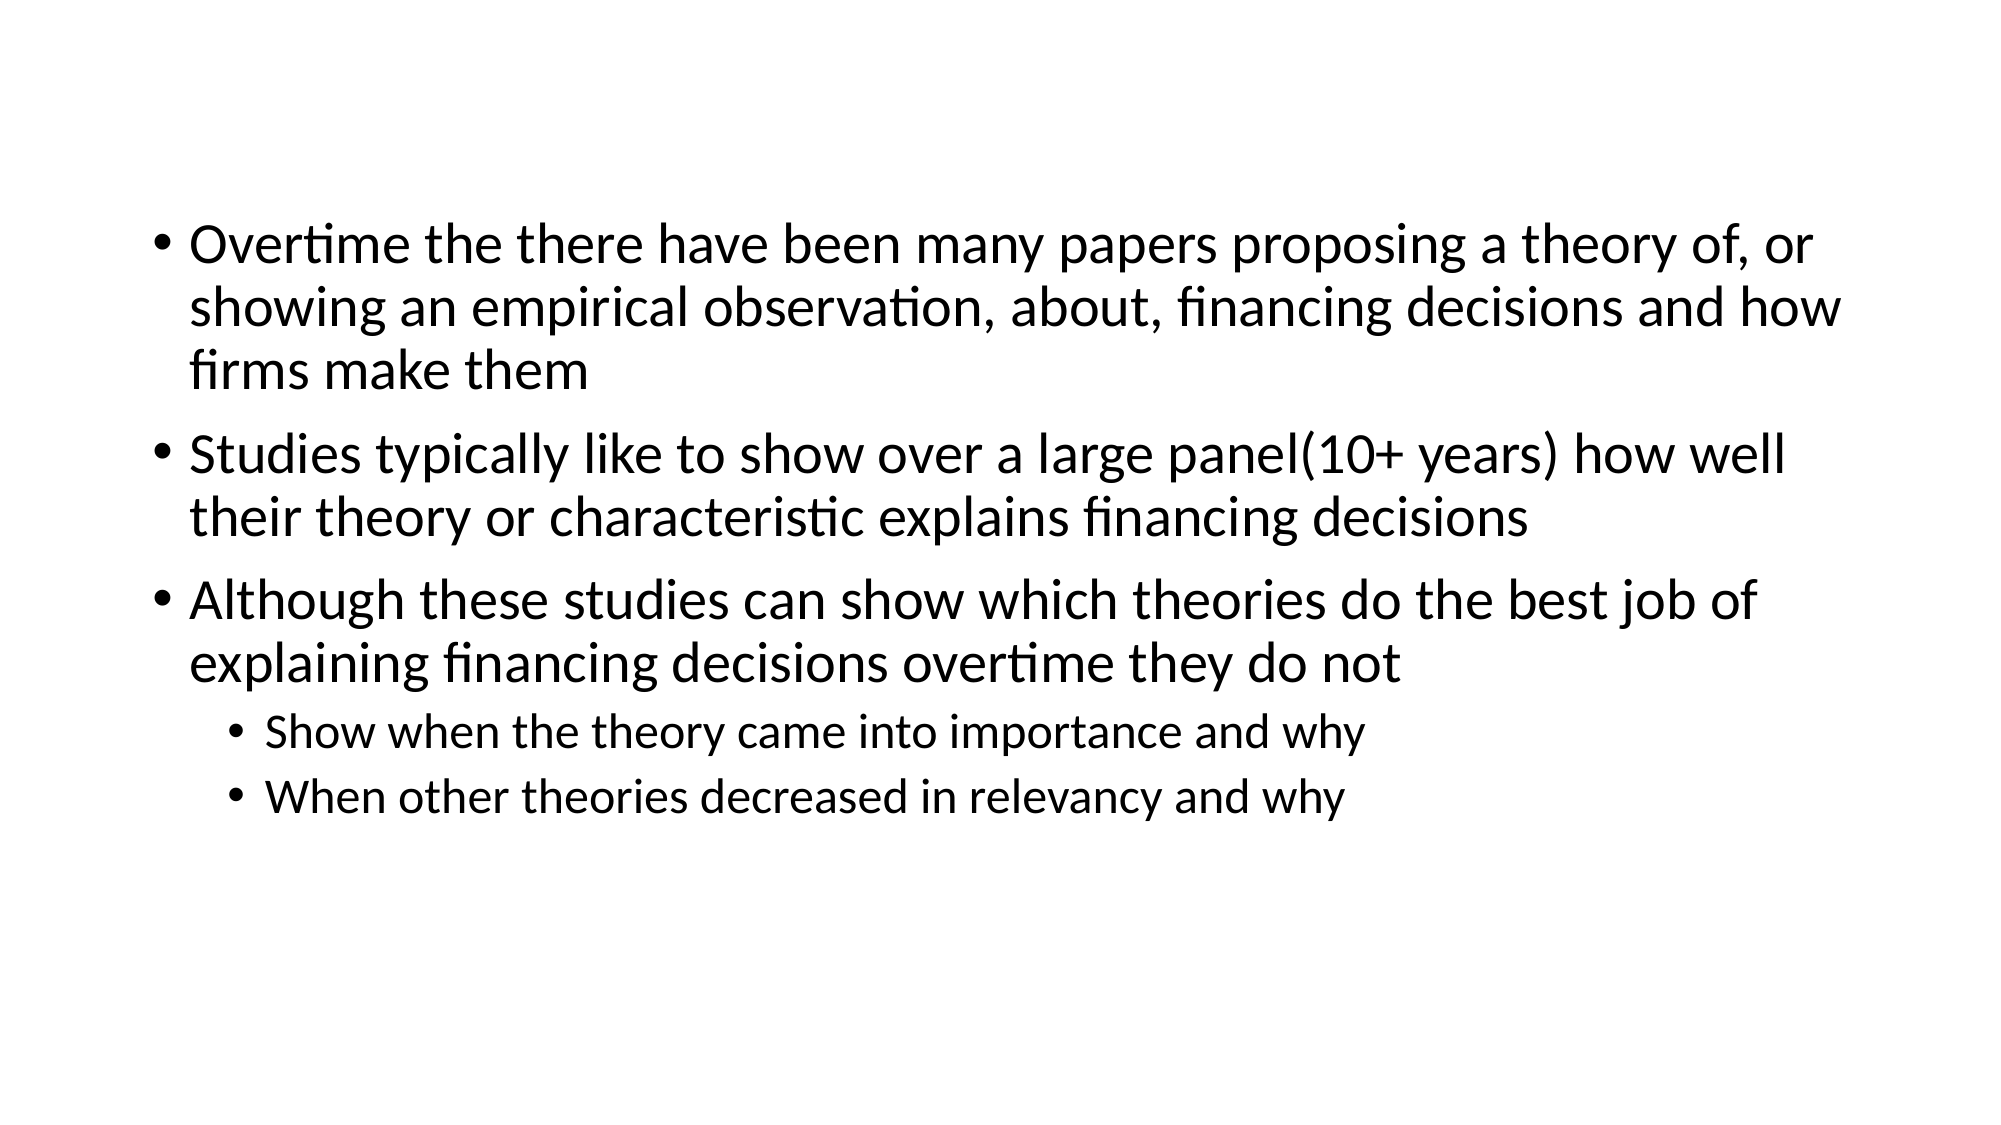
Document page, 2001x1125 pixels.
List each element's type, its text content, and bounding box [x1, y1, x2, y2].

list Overtime the there have been many papers proposing a theory of, or showing an empirical observation, about, financing decisions and how firms make them Studies typically like to show over a large panel(10+ years) how well their theory or characteristic explains financing decisions Although these studies can show which theories do the best job of explaining financing decisions overtime they do not Show when the theory came into importance and why When other theories decreased in relevancy and why [137, 205, 1863, 920]
